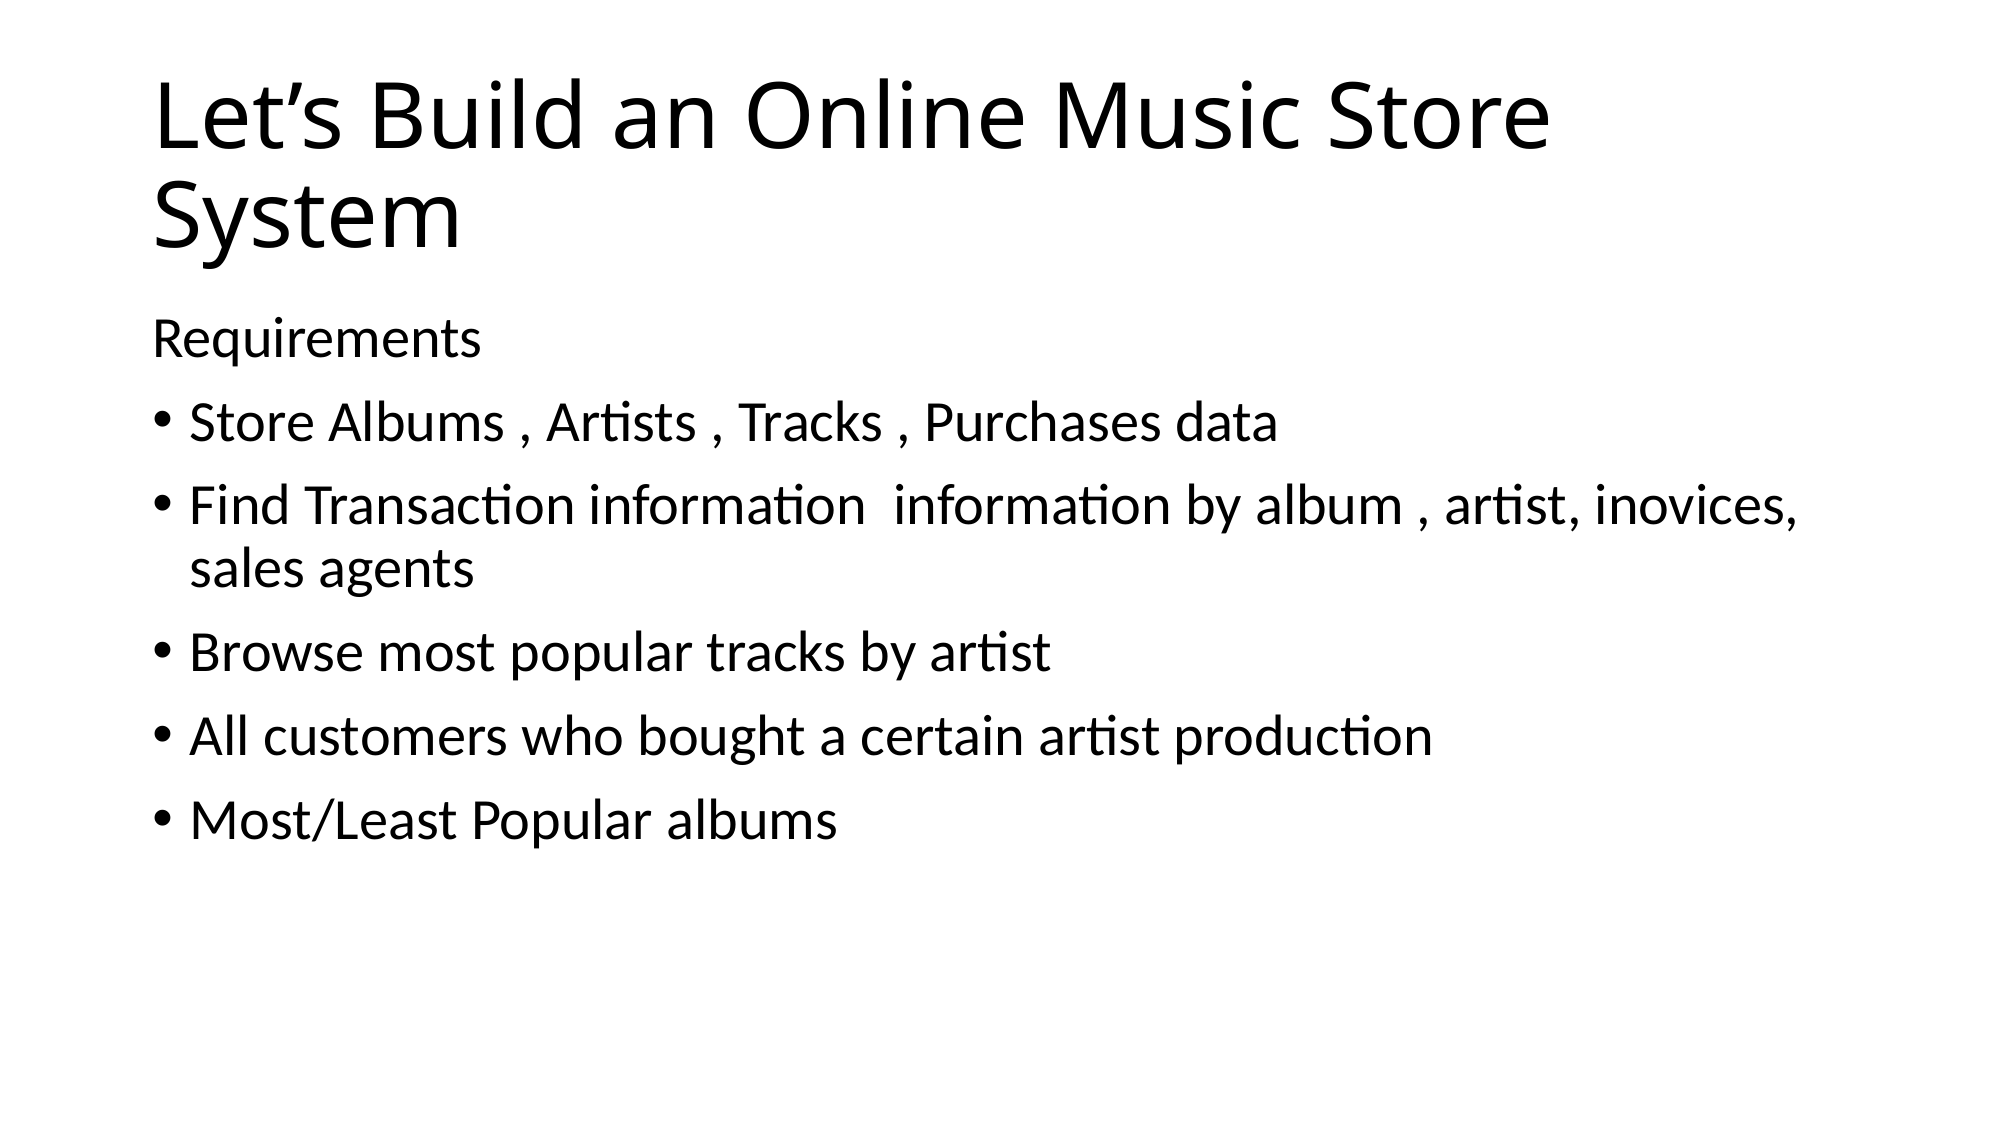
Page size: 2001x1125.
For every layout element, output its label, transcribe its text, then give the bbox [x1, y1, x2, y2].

title Let’s Build an Online Music Store System [137, 59, 1863, 278]
list Requirements Store Albums , Artists , Tracks , Purchases data Find Transaction information information by album , artist, inovices, sales agents Browse most popular tracks by artist All customers who bought a certain artist production Most/Least Popular albums [137, 299, 1863, 1014]
